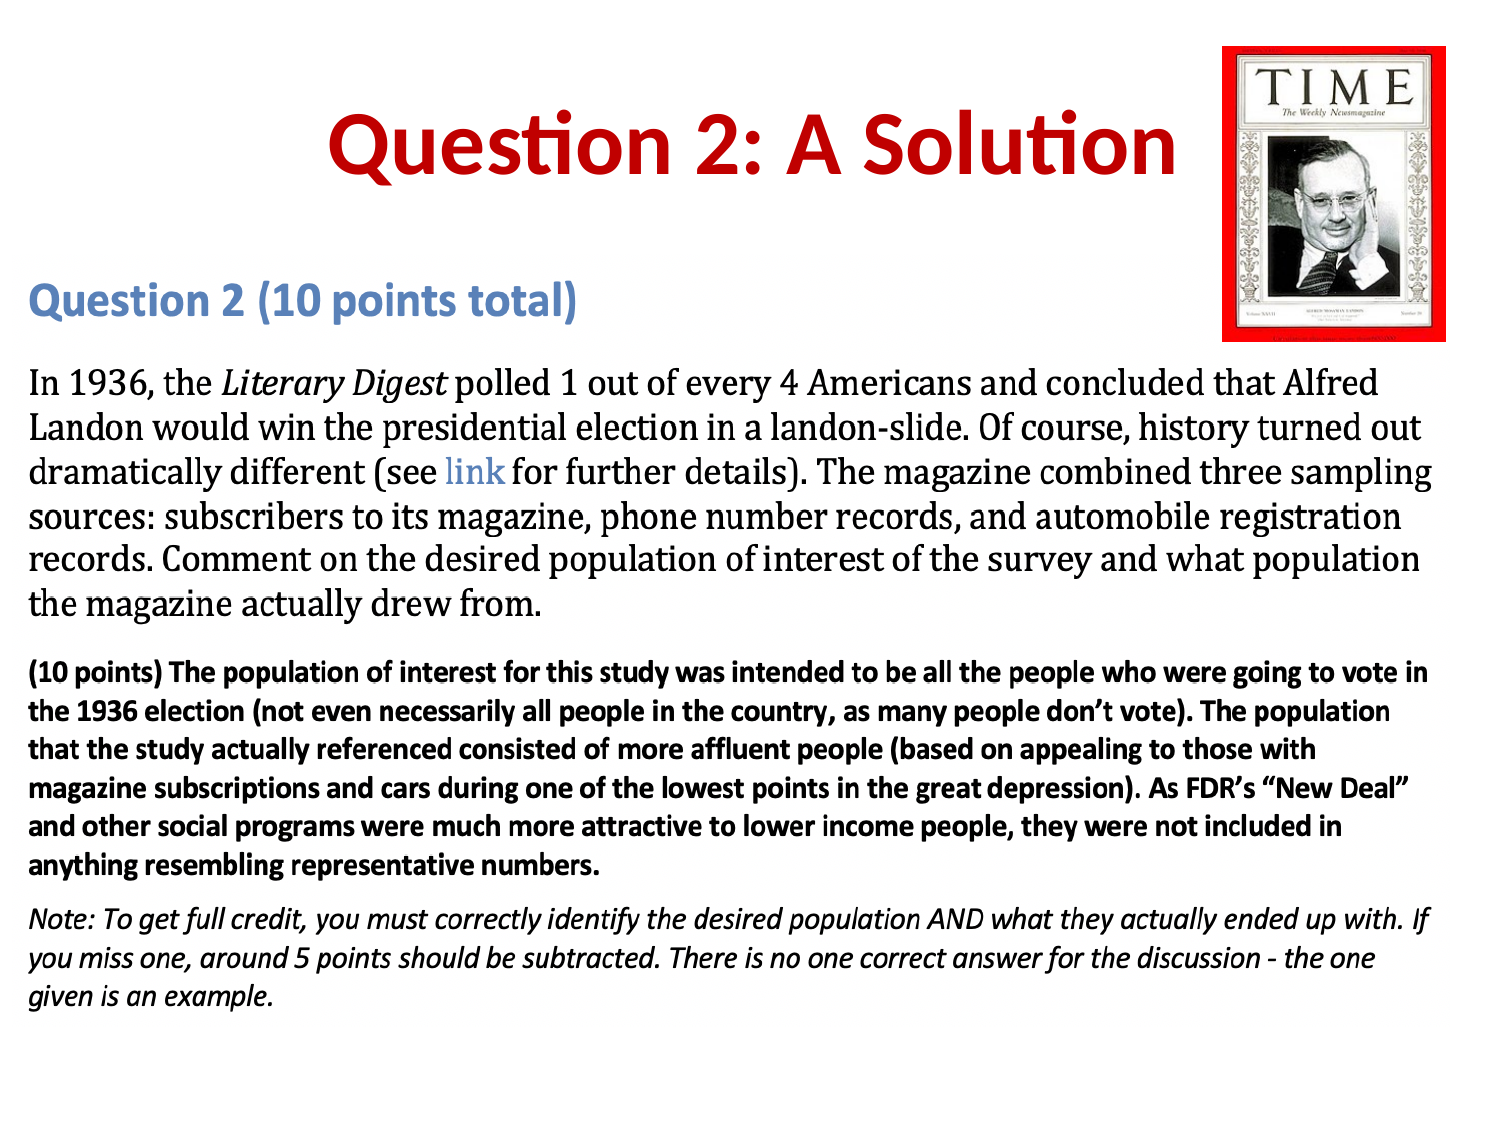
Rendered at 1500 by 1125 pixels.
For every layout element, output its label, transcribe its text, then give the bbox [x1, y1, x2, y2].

picture [12, 46, 1451, 1028]
title Question 2: A Solution [135, 47, 1219, 230]
